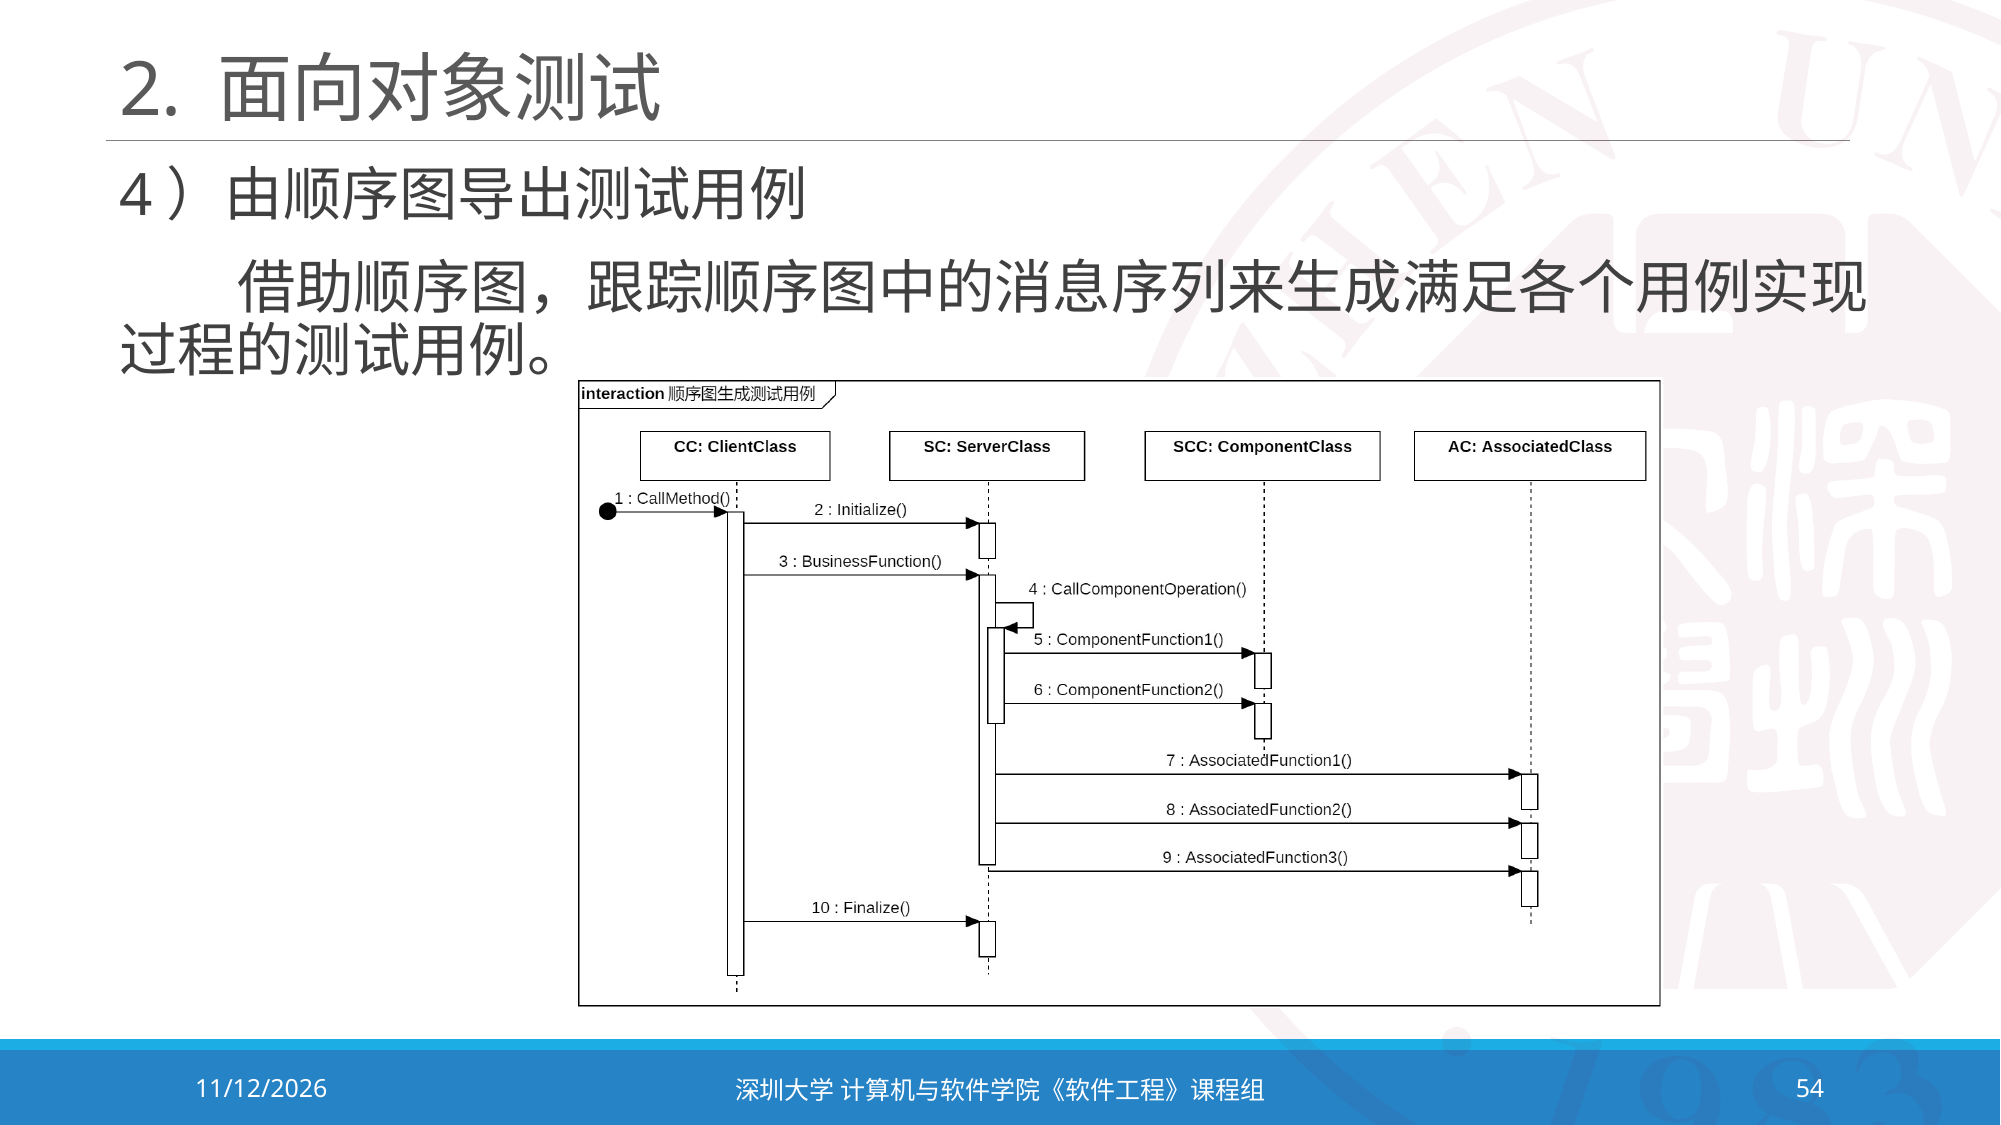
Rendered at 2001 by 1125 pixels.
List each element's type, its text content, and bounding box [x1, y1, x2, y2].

list 4）由顺序图导出测试用例 借助顺序图，跟踪顺序图中的消息序列来生成满足各个用例实现过程的测试用例。 [104, 158, 1878, 1008]
title 2. 面向对象测试 [104, 0, 1856, 139]
picture [574, 376, 1664, 1008]
slide_number 54 [1624, 1059, 1840, 1120]
footer 深圳大学 计算机与软件学院《软件工程》课程组 [604, 1059, 1396, 1120]
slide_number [180, 1059, 586, 1120]
